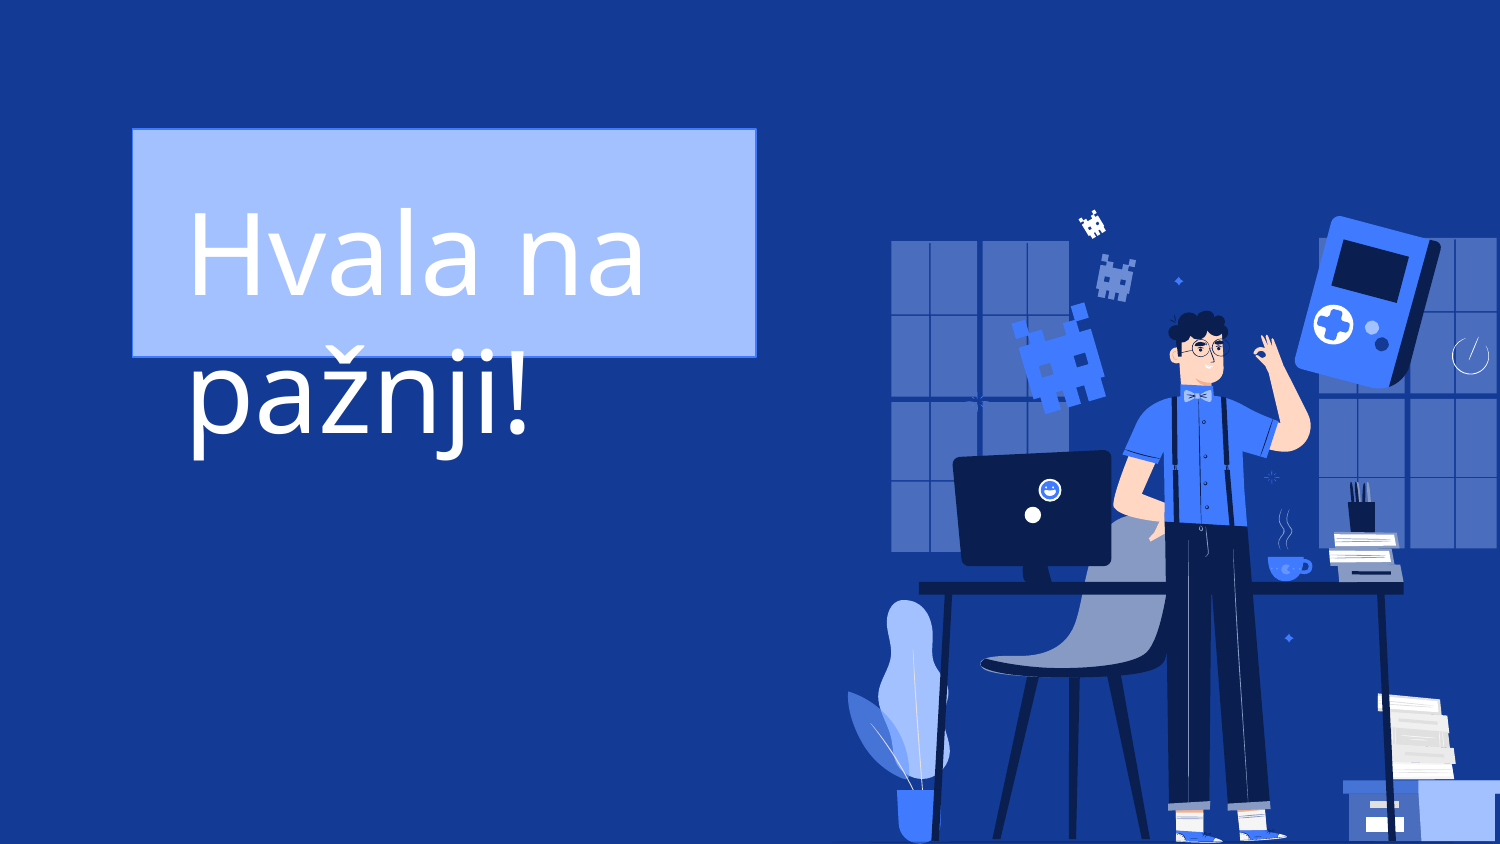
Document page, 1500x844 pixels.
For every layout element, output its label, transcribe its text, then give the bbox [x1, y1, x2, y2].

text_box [832, 209, 1500, 844]
text_box [132, 128, 756, 357]
title Hvala na pažnji! [169, 166, 809, 320]
